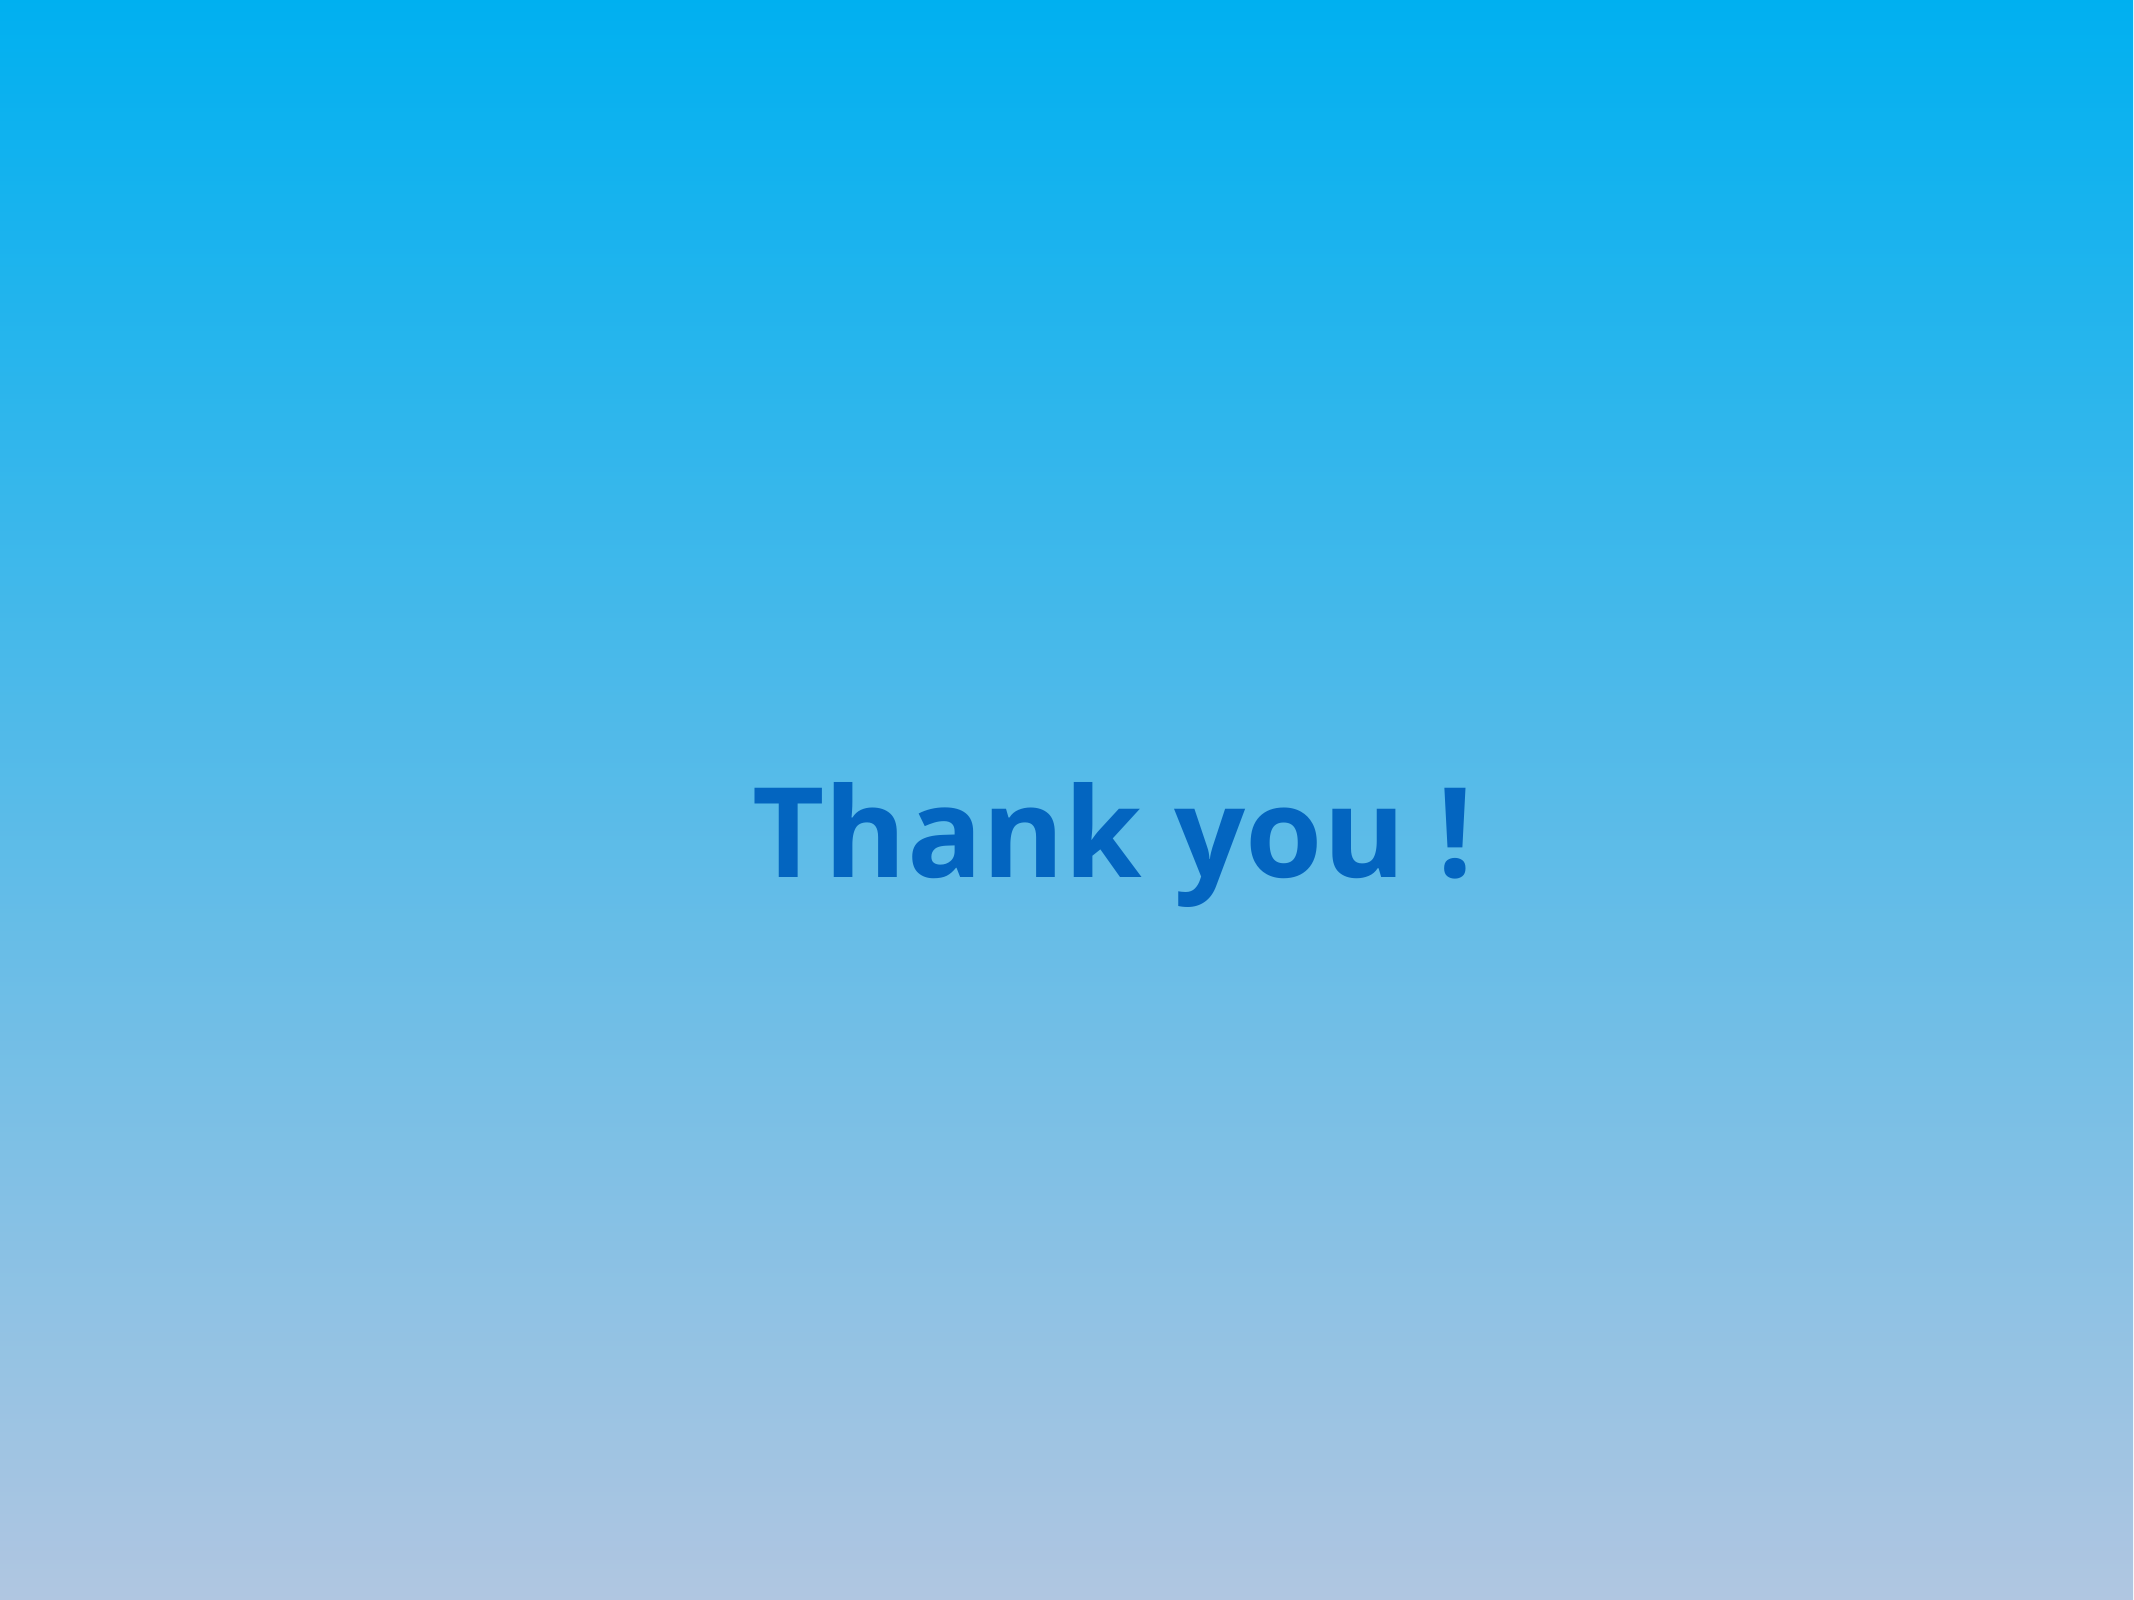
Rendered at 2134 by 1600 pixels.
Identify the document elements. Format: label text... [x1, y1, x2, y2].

text_box Thank you ! [166, 750, 2055, 903]
